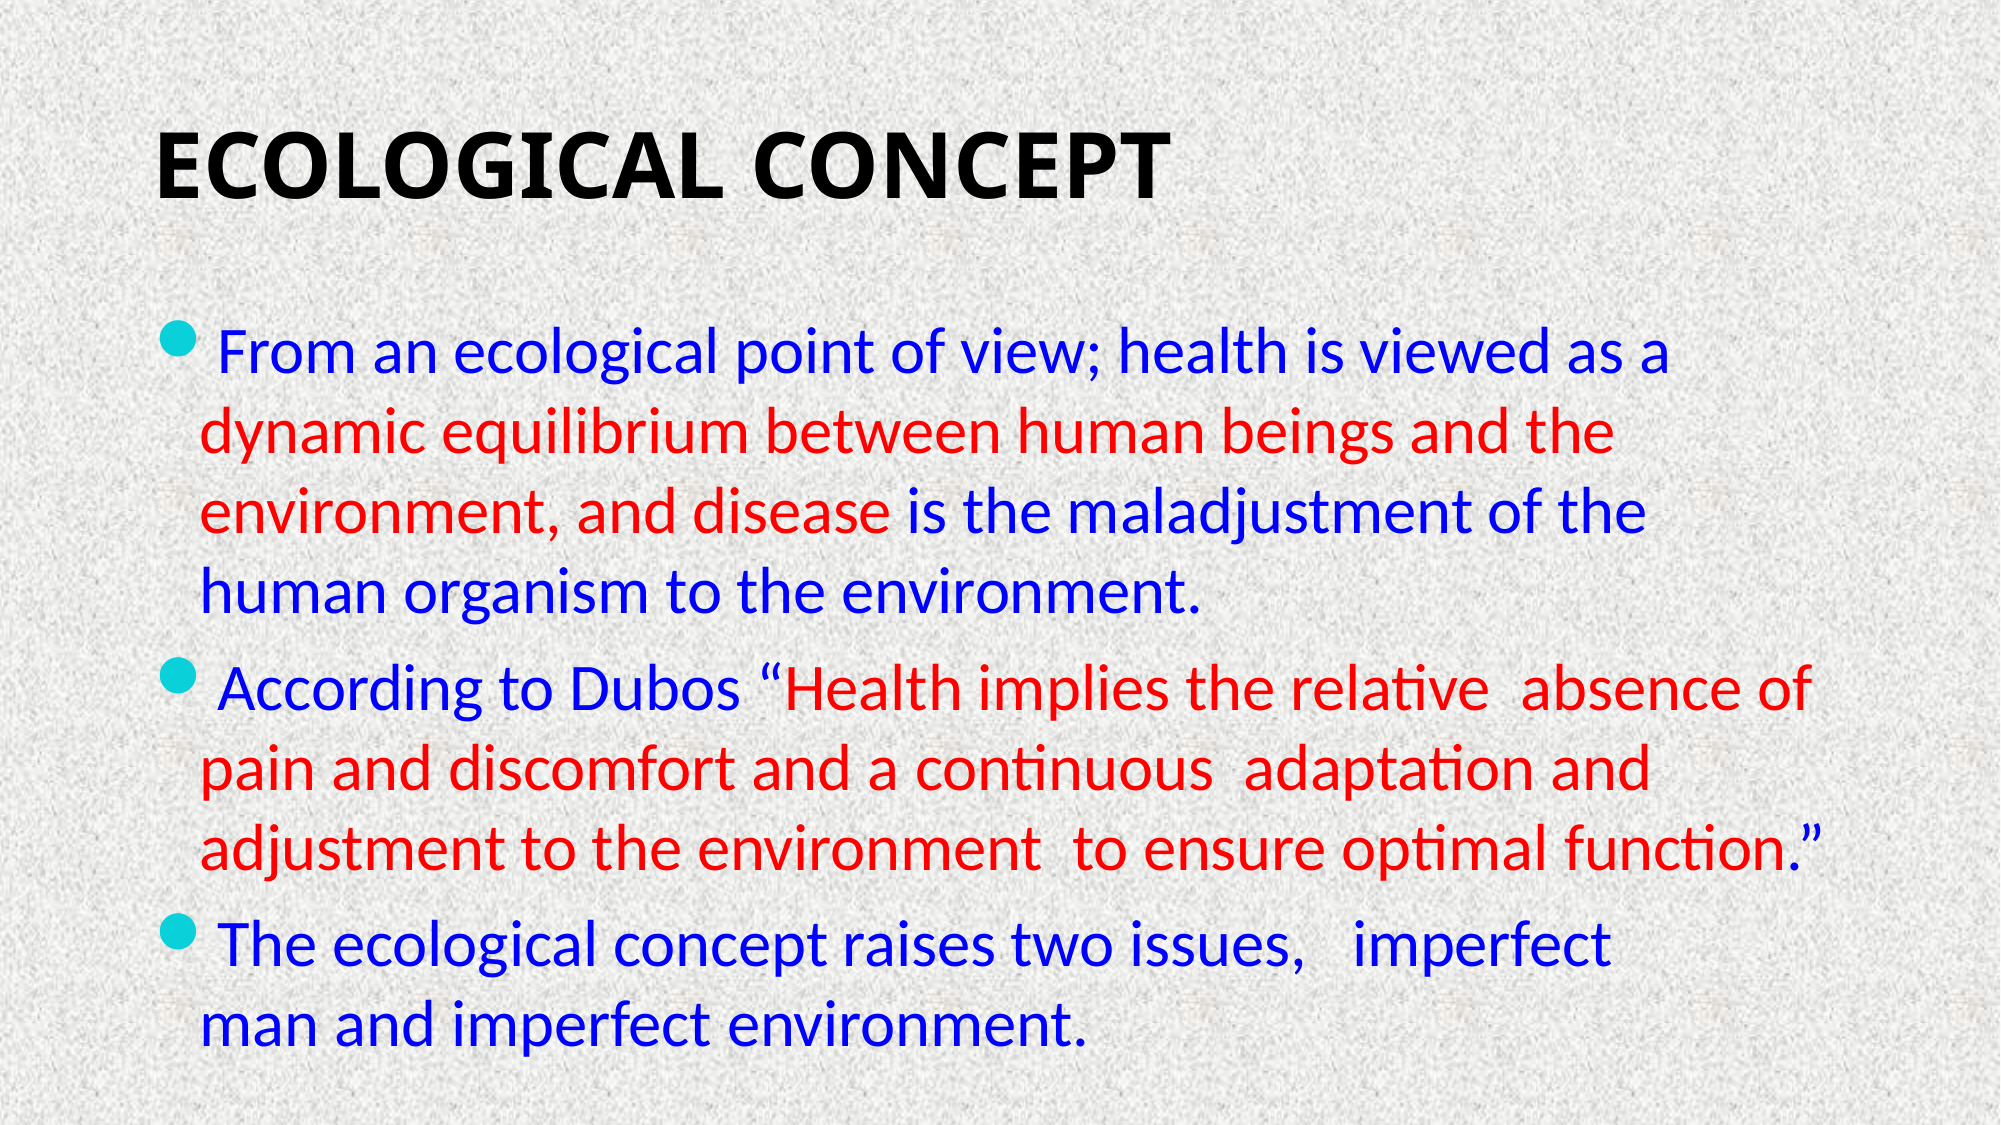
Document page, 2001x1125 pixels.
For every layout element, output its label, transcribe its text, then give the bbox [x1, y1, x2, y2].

picture [0, 0, 2001, 1125]
title ECOLOGICAL CONCEPT [137, 59, 1863, 278]
list From an ecological point of view; health is viewed as a dynamic equilibrium between human beings and the environment, and disease is the maladjustment of the human organism to the environment. According to Dubos “Health implies the relative absence of pain and discomfort and a continuous adaptation and adjustment to the environment to ensure optimal function.” The ecological concept raises two issues, imperfect man and imperfect environment. [137, 299, 1863, 1125]
